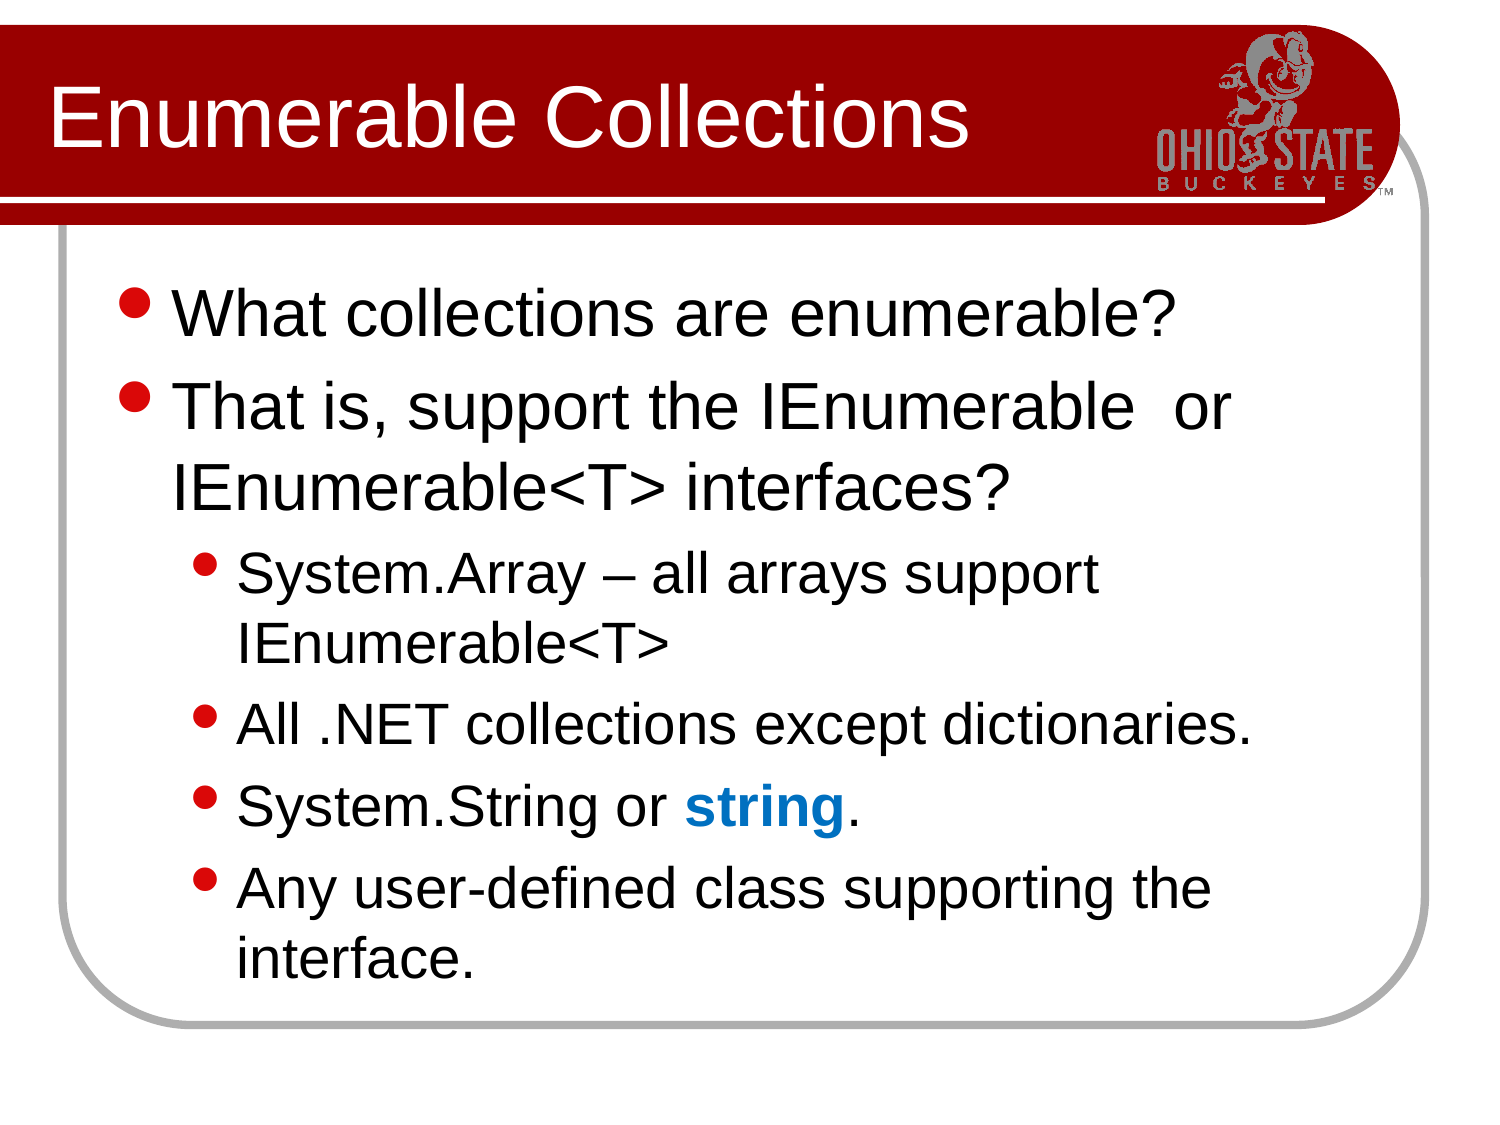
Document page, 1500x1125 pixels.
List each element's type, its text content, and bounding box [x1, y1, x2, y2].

title Enumerable Collections [31, 37, 1201, 188]
list What collections are enumerable? That is, support the IEnumerable or IEnumerable<T> interfaces? System.Array – all arrays support IEnumerable<T> All .NET collections except dictionaries. System.String or string. Any user-defined class supporting the interface. [99, 262, 1401, 988]
